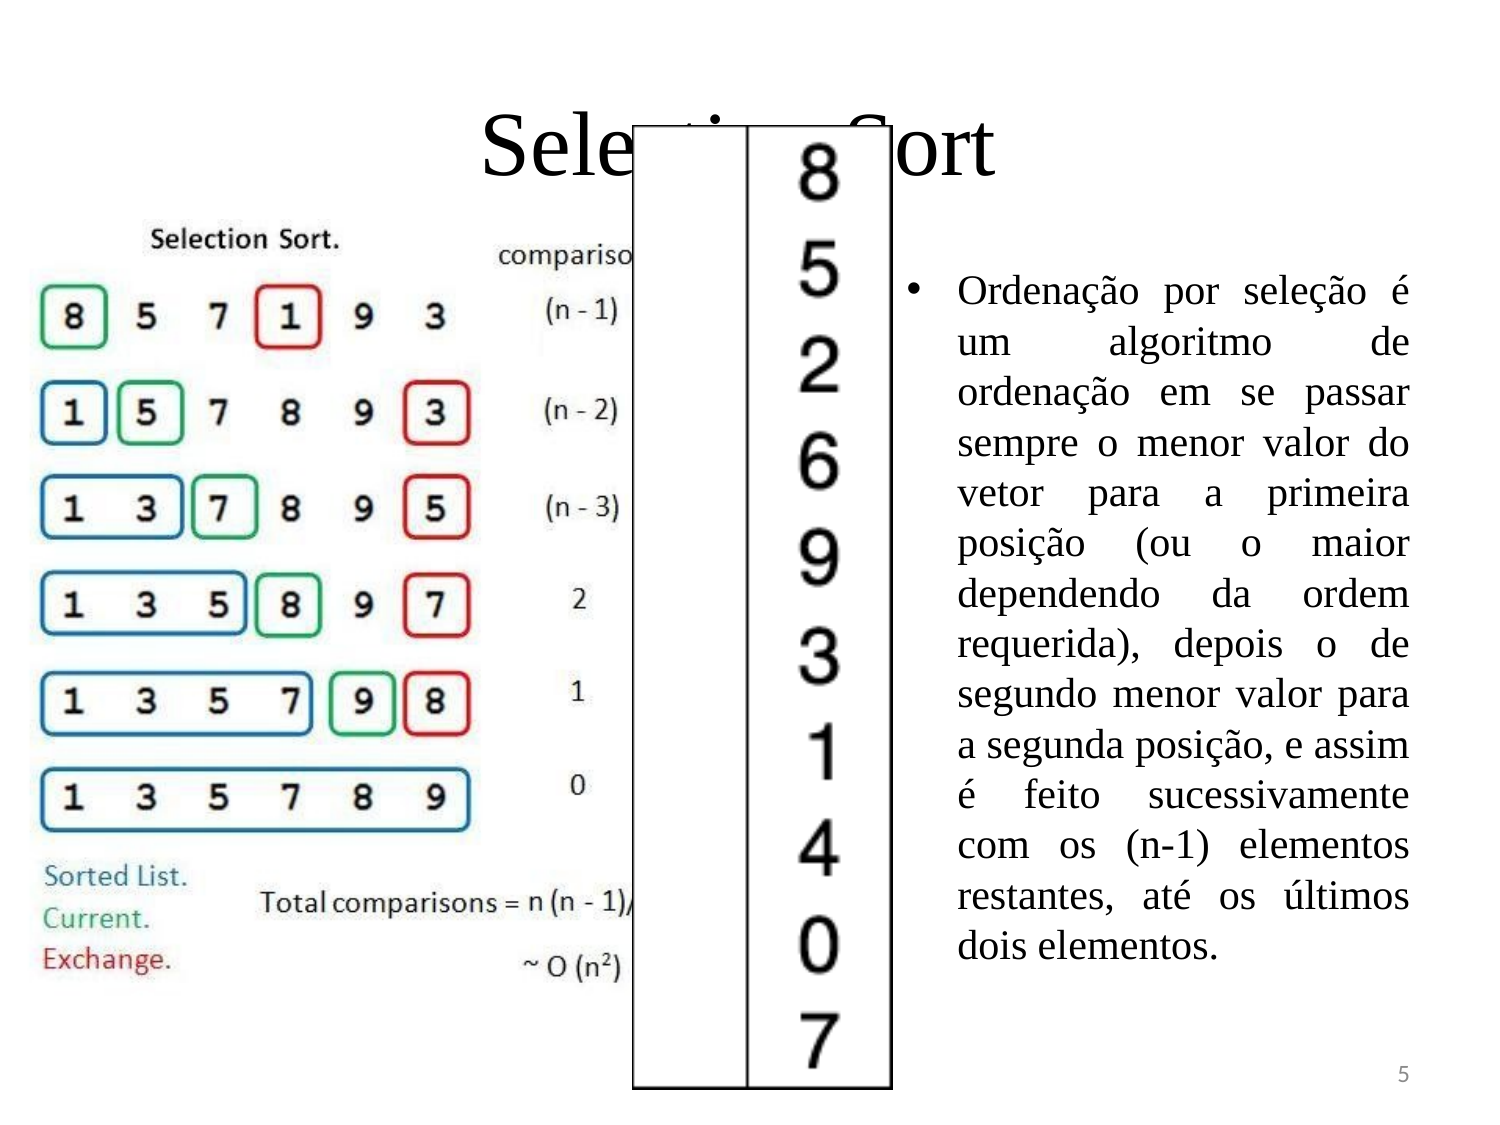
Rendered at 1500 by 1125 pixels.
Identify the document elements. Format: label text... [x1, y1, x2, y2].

list Ordenação por seleção é um algoritmo de ordenação em se passar sempre o menor valor do vetor para a primeira posição (ou o maior dependendo da ordem requerida), depois o de segundo menor valor para a segunda posição, e assim é feito sucessivamente com os (n-1) elementos restantes, até os últimos dois elementos. [898, 255, 1425, 1005]
picture [5, 125, 893, 1090]
title Selection Sort [75, 45, 1425, 233]
slide_number 5 [1074, 1042, 1425, 1103]
